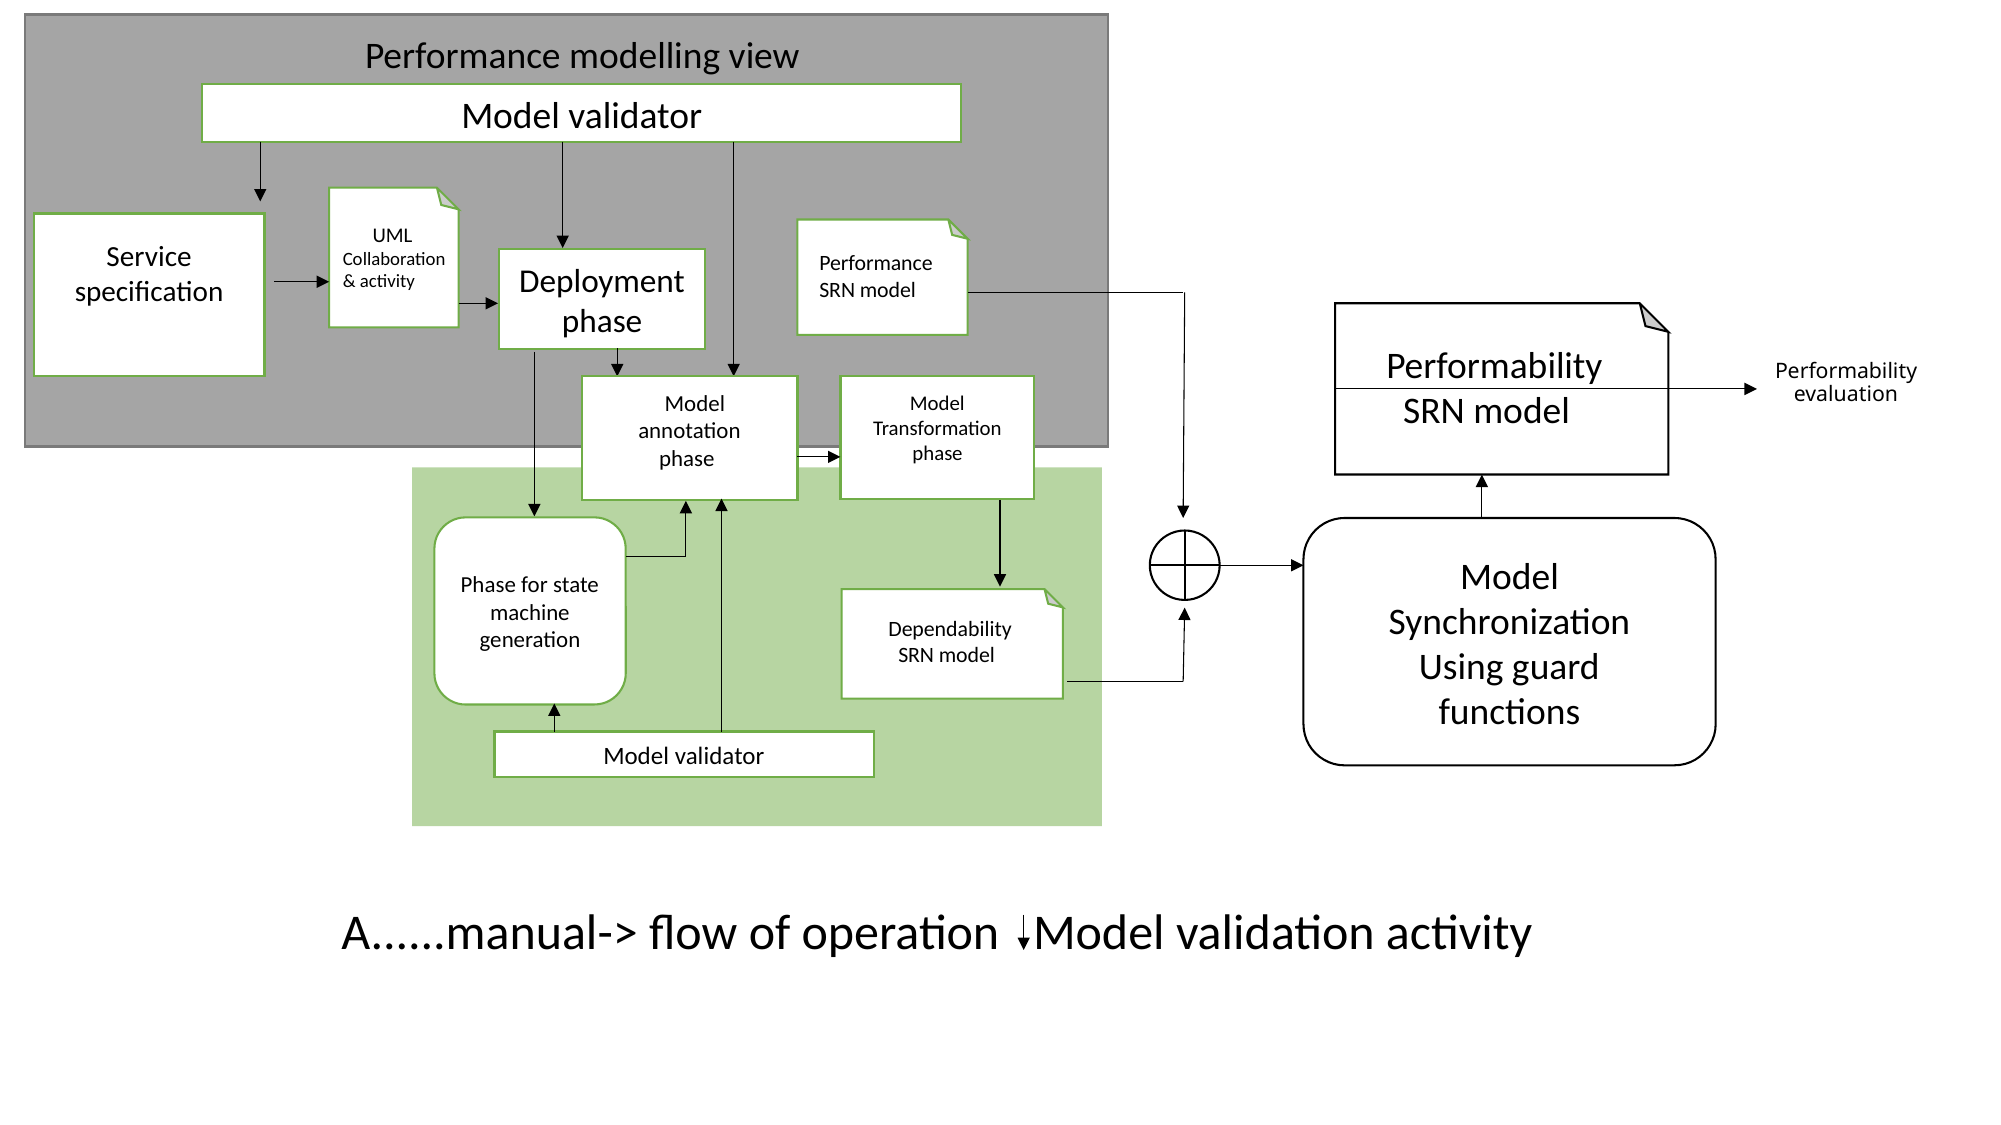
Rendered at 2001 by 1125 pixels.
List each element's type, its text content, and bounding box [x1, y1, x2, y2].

text_box [328, 186, 462, 214]
text_box [412, 467, 1102, 827]
text_box Service specification [33, 212, 266, 377]
text_box Model Synchronization Using guard functions [1302, 516, 1717, 767]
title Performability evaluation [1692, 351, 2000, 414]
text_box Model validator [493, 730, 875, 778]
text_box Model annotation phase [581, 375, 799, 501]
text_box [840, 588, 1067, 700]
text_box [1334, 302, 1672, 476]
text_box Performance SRN model [804, 241, 951, 354]
text_box [24, 13, 1109, 448]
text_box Performance modelling view [350, 24, 820, 83]
text_box Phase for state machine generation [433, 516, 627, 706]
text_box [1148, 529, 1221, 601]
subtitle A......manual-> flow of operation Model validation activity [301, 899, 1584, 1086]
text_box Performability SRN model [1371, 389, 1658, 439]
text_box [328, 299, 460, 329]
text_box Deployment phase [498, 248, 706, 350]
text_box Model validator [201, 83, 962, 143]
text_box Dependability SRN model [873, 607, 1041, 675]
text_box [796, 218, 971, 336]
text_box UML Collaboration & activity [328, 214, 478, 299]
text_box Performability SRN model [1371, 334, 1658, 388]
text_box Model Transformation phase [839, 375, 1035, 500]
